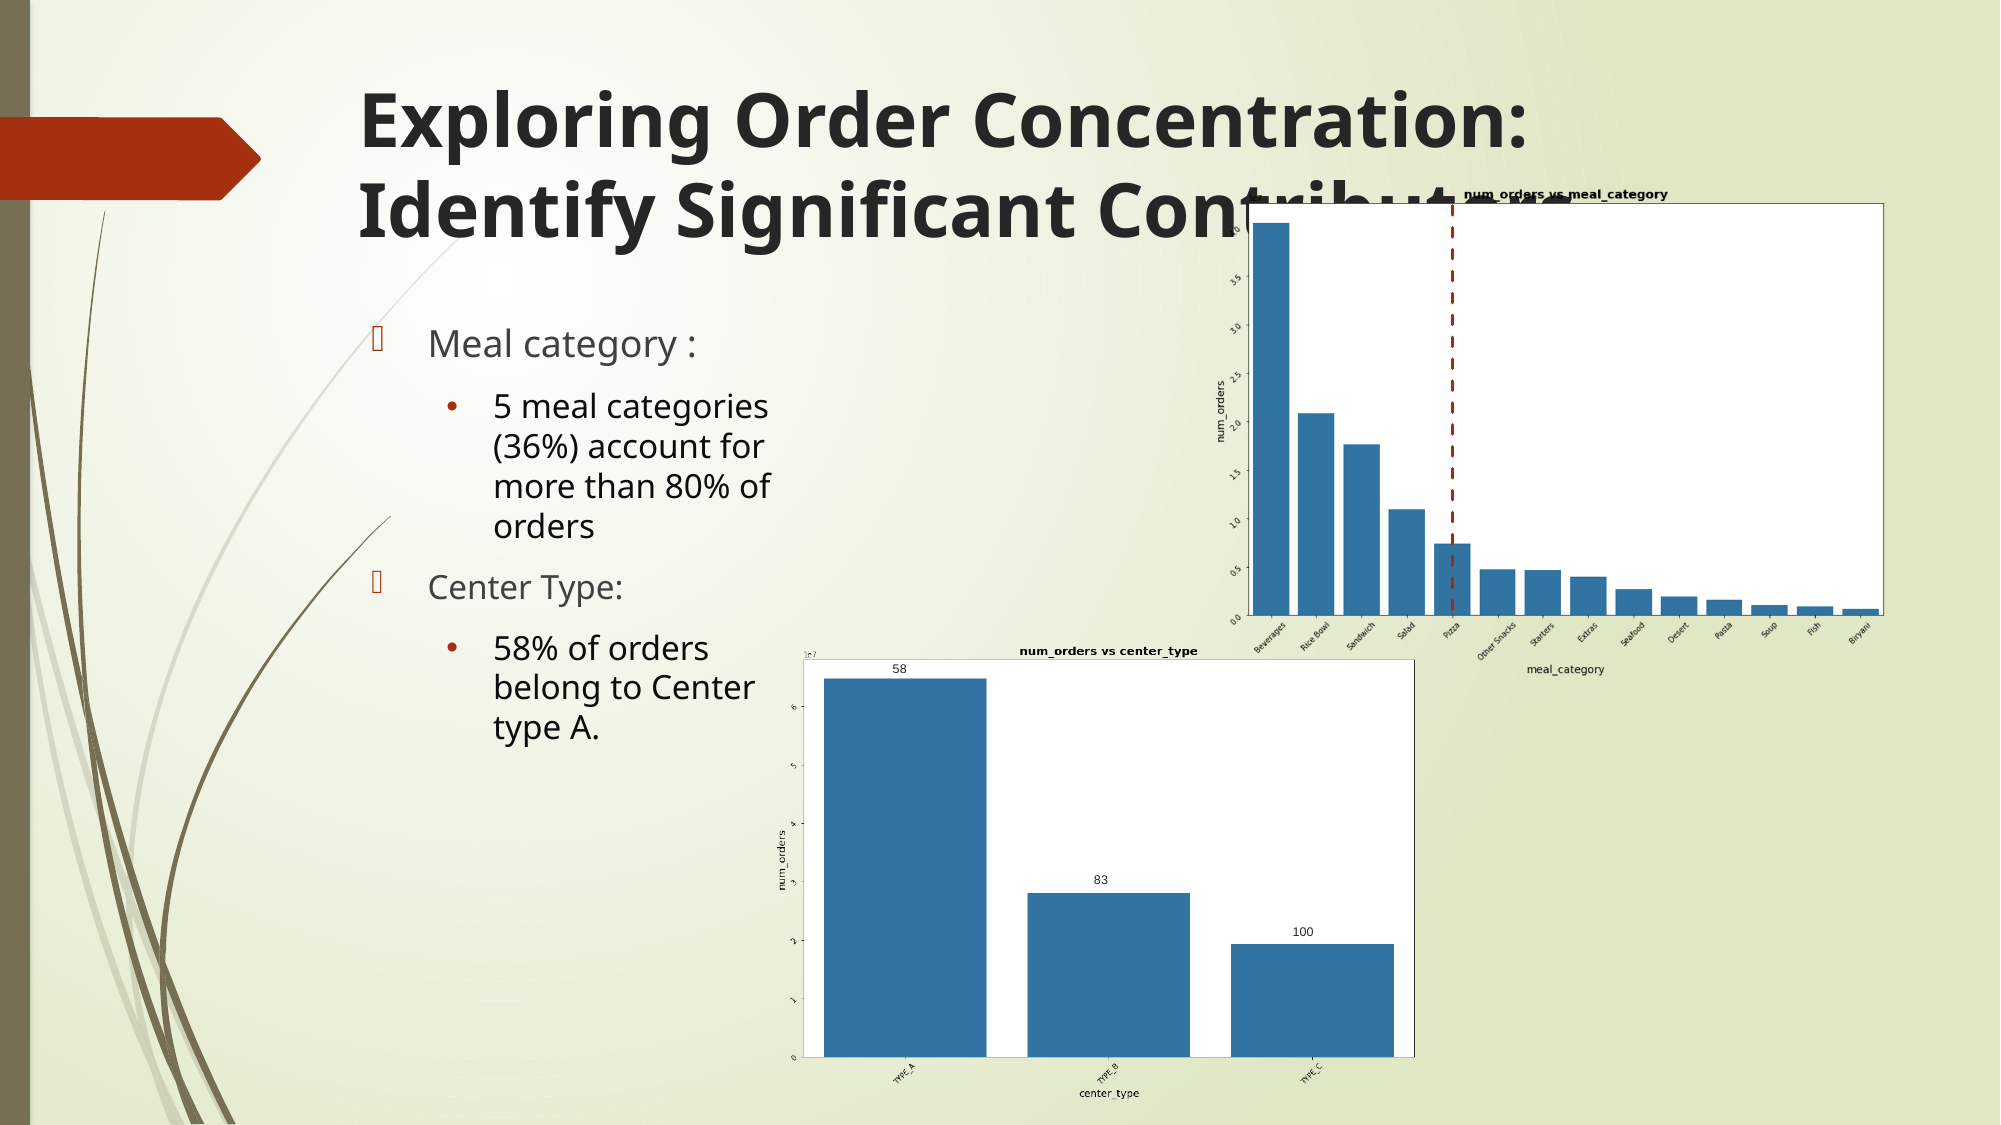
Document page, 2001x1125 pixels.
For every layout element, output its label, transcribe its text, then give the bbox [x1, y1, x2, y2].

title Exploring Order Concentration: Identify Significant Contributors [343, 65, 1806, 276]
picture [1209, 183, 1888, 681]
text_box Meal category : 5 meal categories (36%) account for more than 80% of orders Center Type: 58% of orders belong to Center type A. [356, 312, 838, 850]
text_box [770, 641, 1419, 1104]
